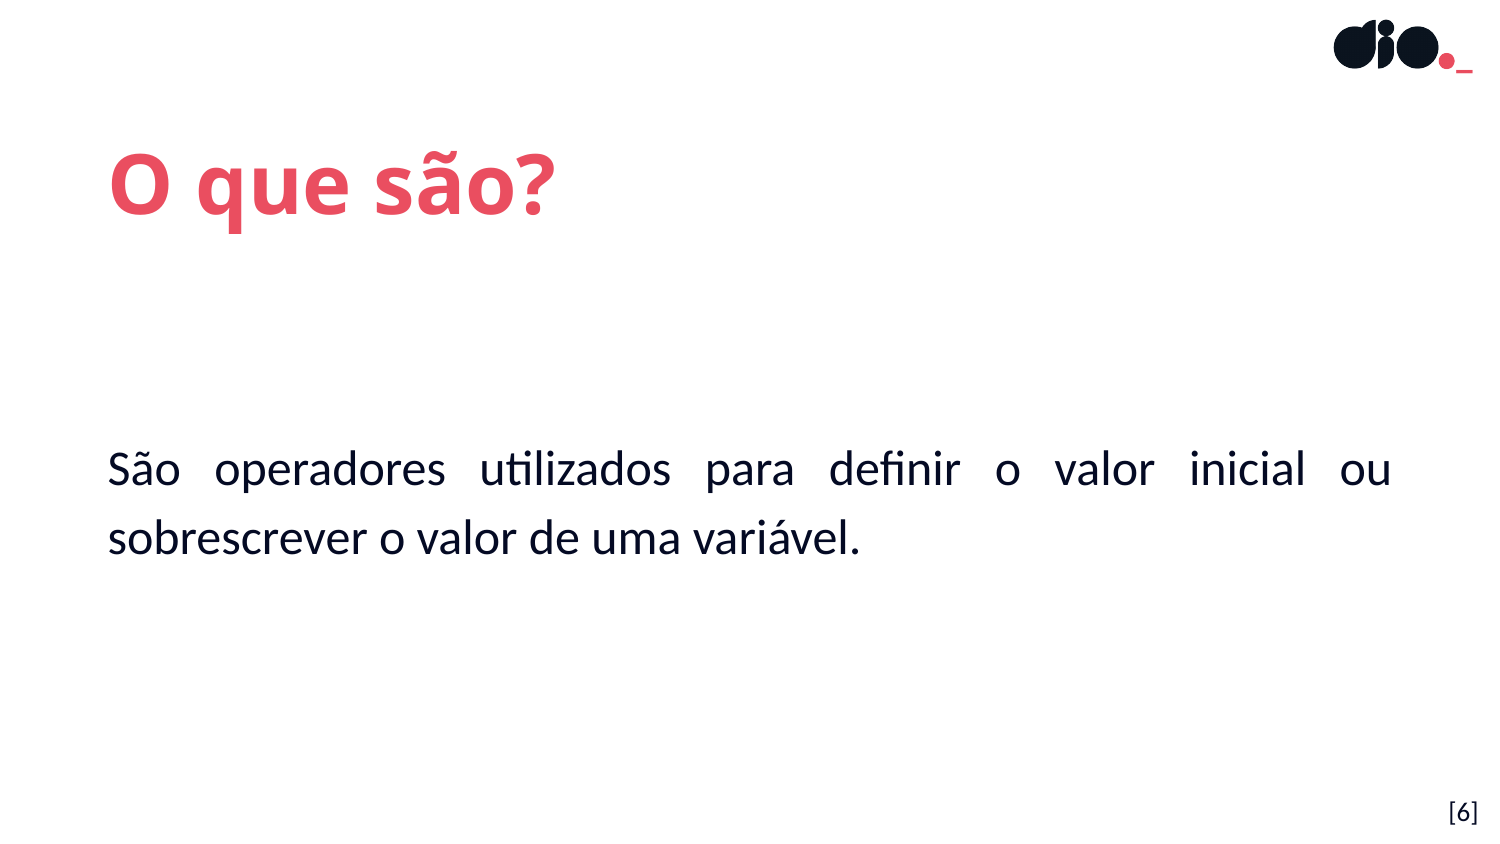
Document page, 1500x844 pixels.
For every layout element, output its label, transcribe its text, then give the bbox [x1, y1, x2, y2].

text_box O que são? [92, 104, 1408, 243]
slide_number [‹#›] [1403, 779, 1494, 844]
picture [1333, 19, 1473, 74]
text_box São operadores utilizados para definir o valor inicial ou sobrescrever o valor de uma variável. [92, 243, 1408, 749]
